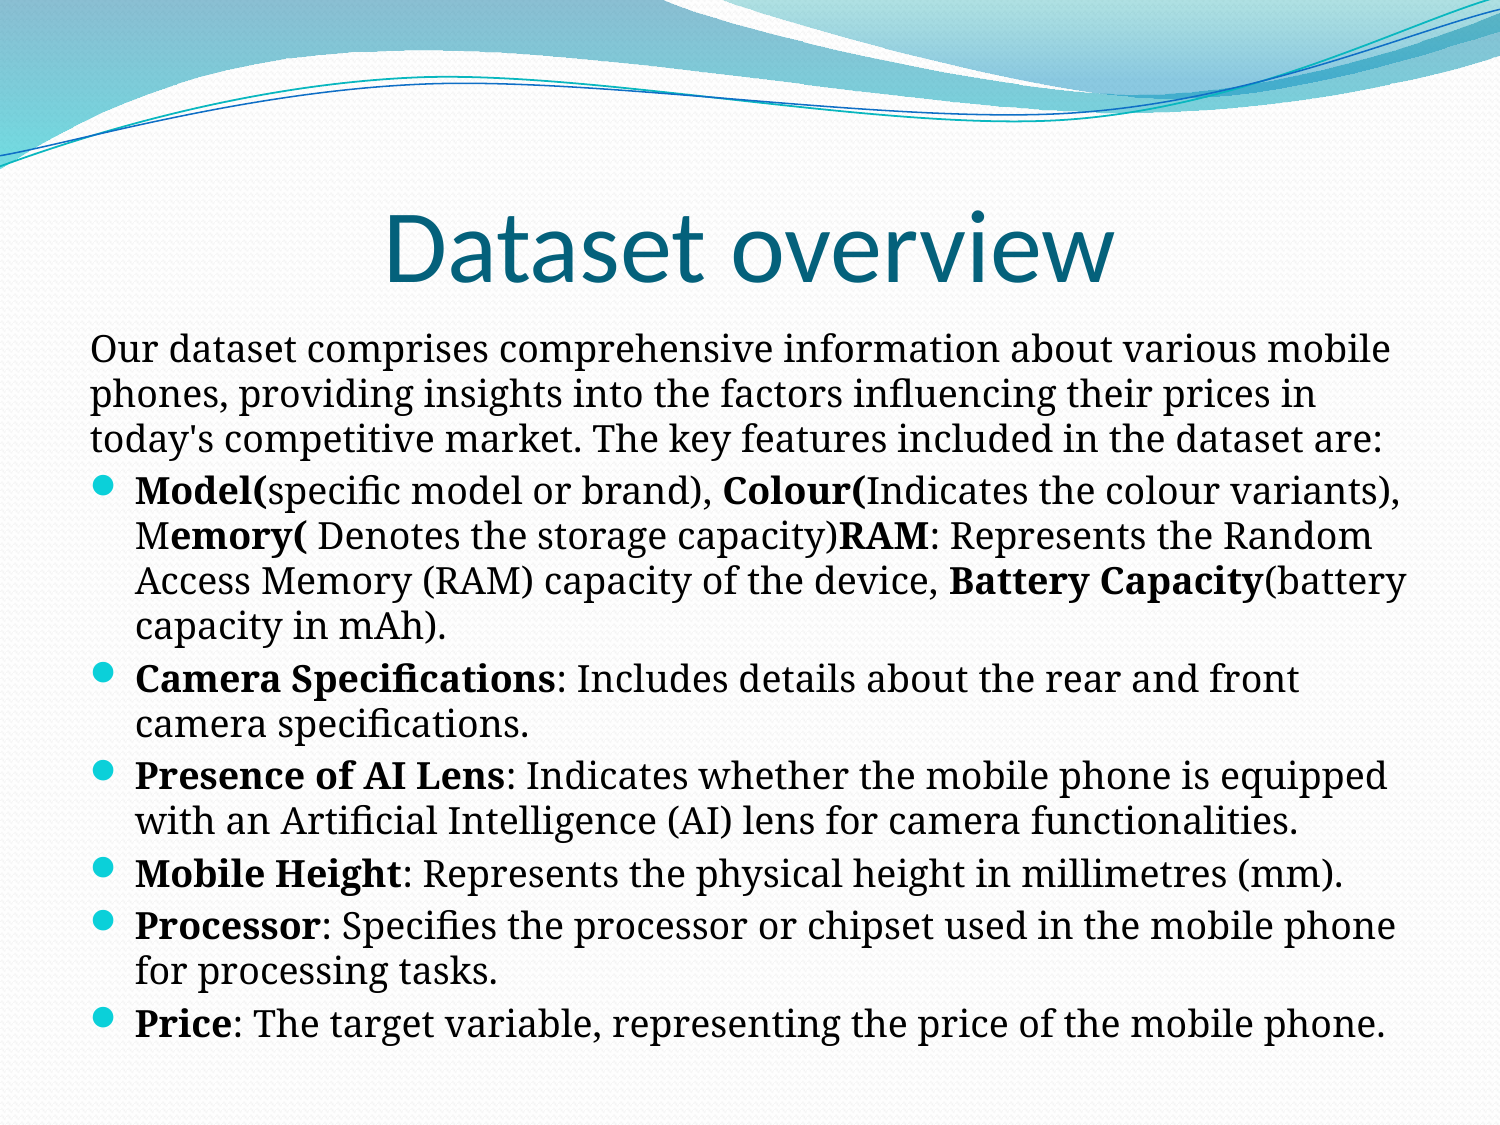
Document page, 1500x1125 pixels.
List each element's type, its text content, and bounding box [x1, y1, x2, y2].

list Our dataset comprises comprehensive information about various mobile phones, providing insights into the factors influencing their prices in today's competitive market. The key features included in the dataset are: Model(specific model or brand), Colour(Indicates the colour variants), Memory( Denotes the storage capacity)RAM: Represents the Random Access Memory (RAM) capacity of the device, Battery Capacity(battery capacity in mAh). Camera Specifications: Includes details about the rear and front camera specifications. Presence of AI Lens: Indicates whether the mobile phone is equipped with an Artificial Intelligence (AI) lens for camera functionalities. Mobile Height: Represents the physical height in millimetres (mm). Processor: Specifies the processor or chipset used in the mobile phone for processing tasks. Price: The target variable, representing the price of the mobile phone. [75, 317, 1425, 1038]
title Dataset overview [75, 115, 1425, 303]
